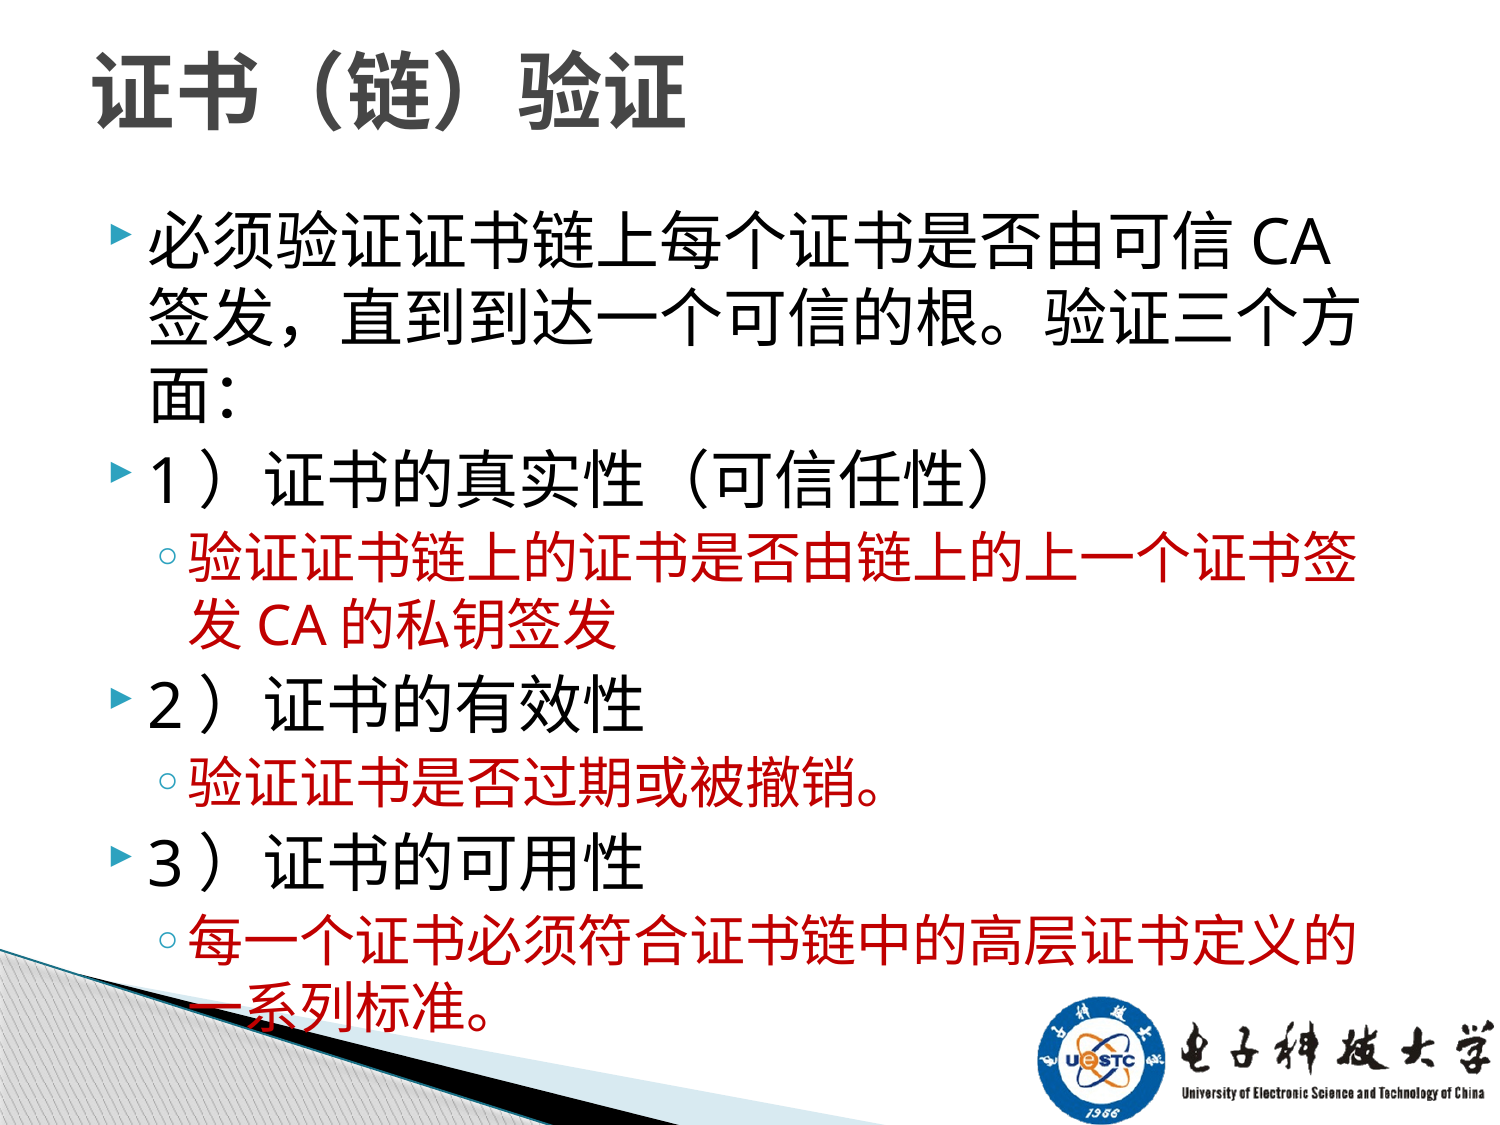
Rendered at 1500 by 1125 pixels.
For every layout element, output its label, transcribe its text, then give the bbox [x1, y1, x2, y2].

title 证书（链）验证 [75, 0, 1425, 183]
list 必须验证证书链上每个证书是否由可信CA签发，直到到达一个可信的根。验证三个方面： 1）证书的真实性（可信任性） 验证证书链上的证书是否由链上的上一个证书签发CA的私钥签发 2）证书的有效性 验证证书是否过期或被撤销。 3）证书的可用性 每一个证书必须符合证书链中的高层证书定义的一系列标准。 [75, 193, 1425, 1049]
picture [1037, 995, 1495, 1125]
